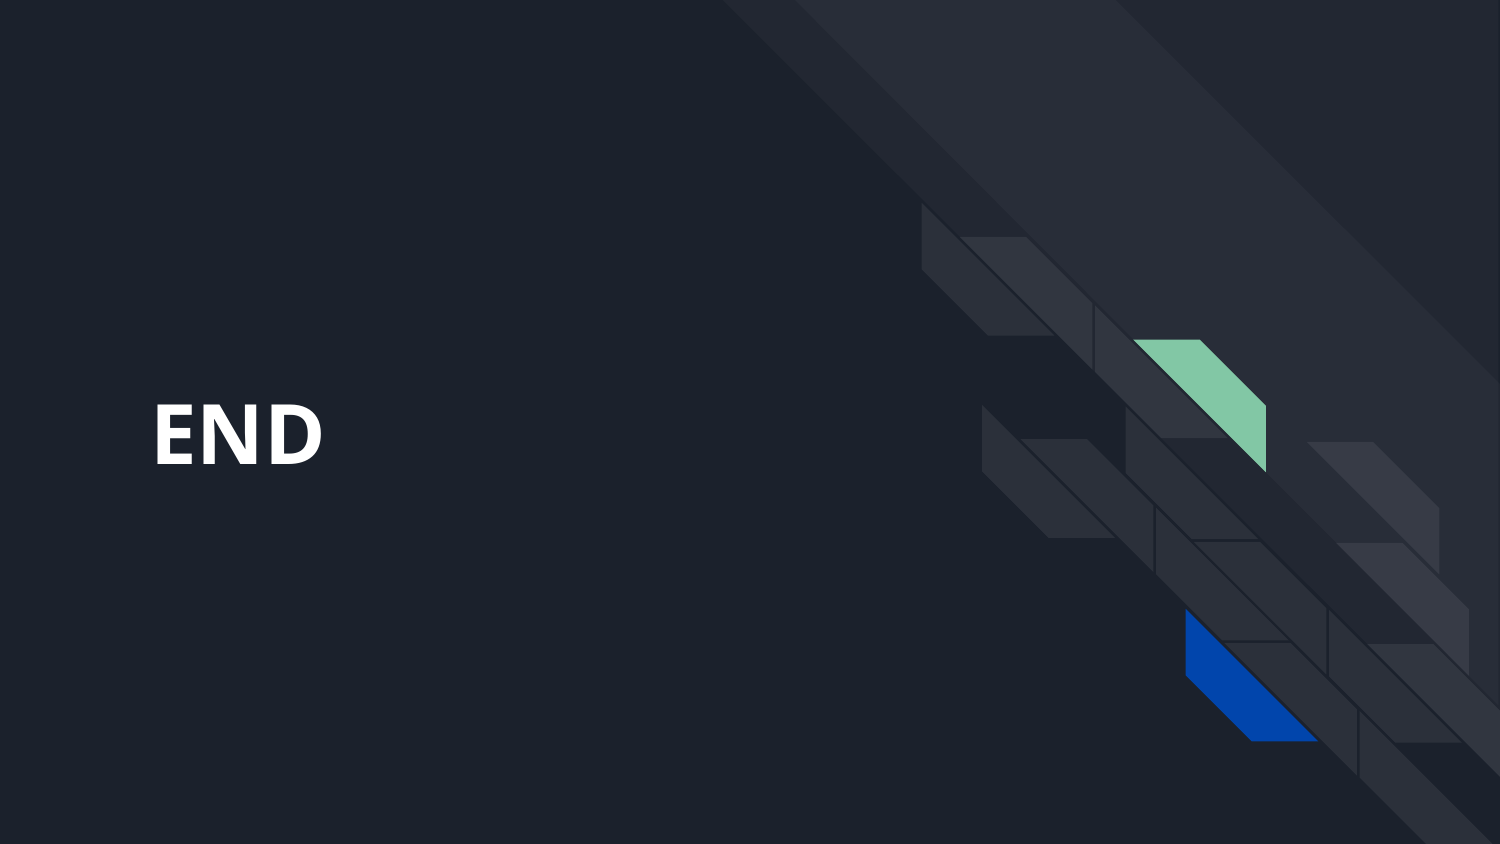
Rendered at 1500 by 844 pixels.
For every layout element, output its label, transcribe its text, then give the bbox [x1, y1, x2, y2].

title END [135, 142, 888, 720]
